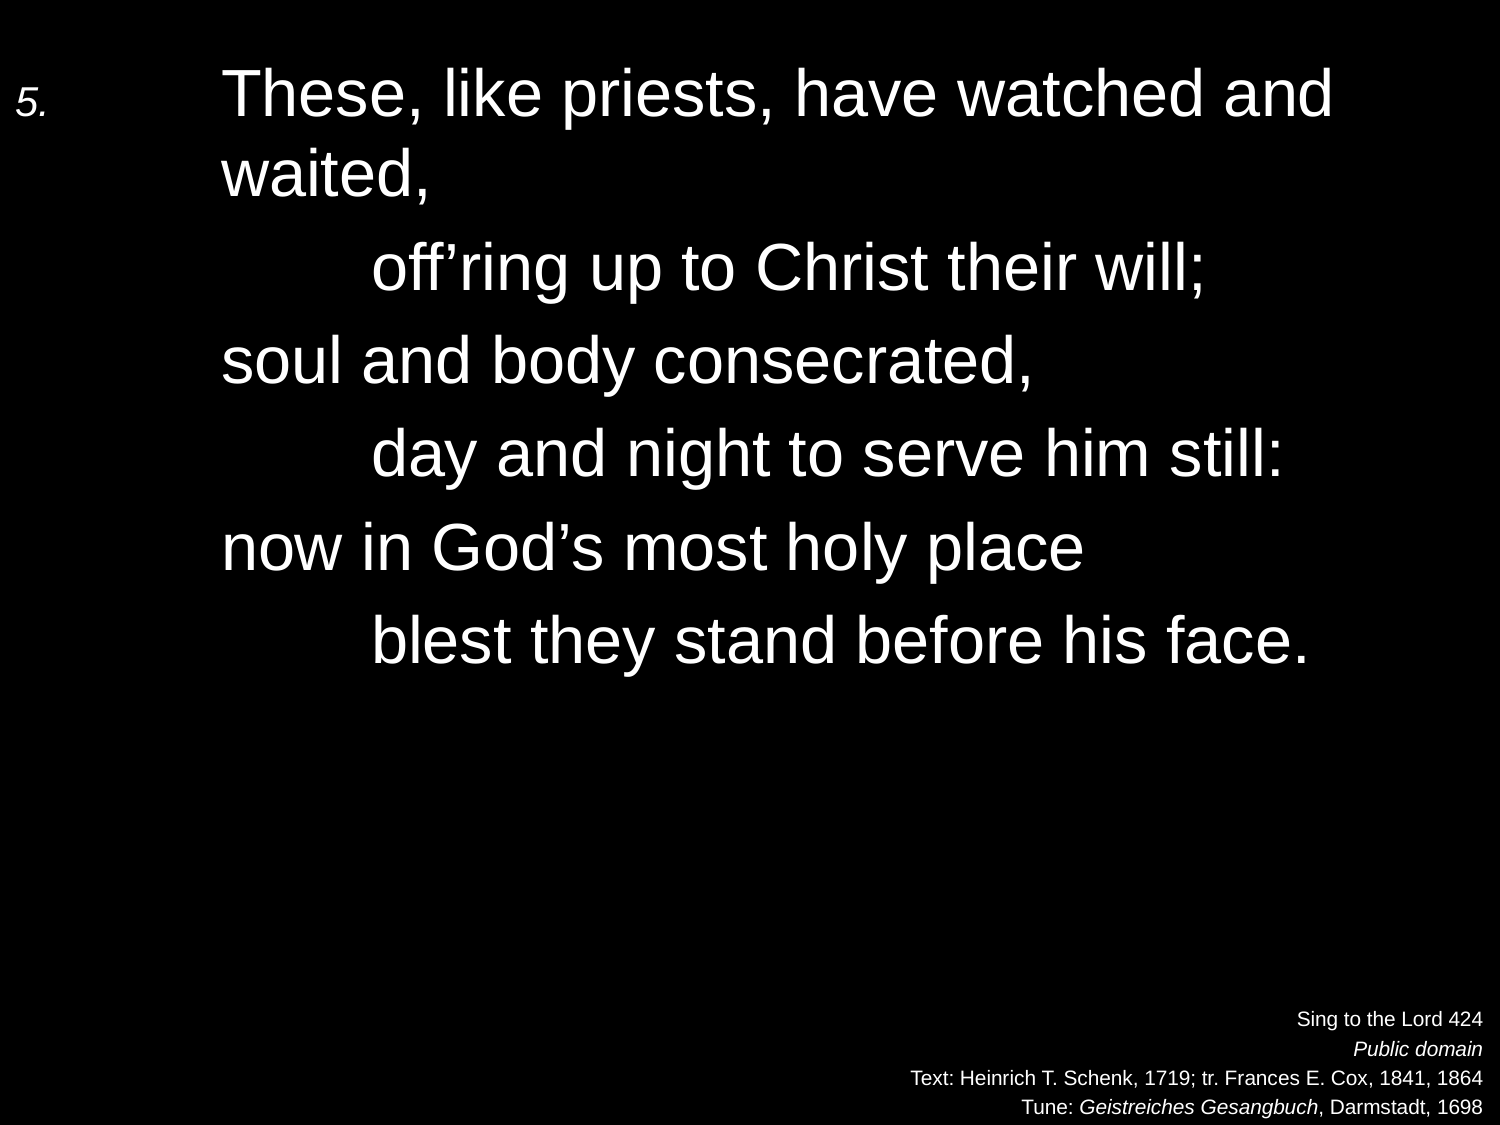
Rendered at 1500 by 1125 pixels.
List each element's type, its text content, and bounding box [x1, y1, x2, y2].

list 5. These, like priests, have watched and waited, off’ring up to Christ their will; soul and body consecrated, day and night to serve him still: now in God’s most holy place blest they stand before his face. [0, 42, 1500, 1047]
text_box Sing to the Lord 424 Public domain Text: Heinrich T. Schenk, 1719; tr. Frances E. Cox, 1841, 1864 Tune: Geistreiches Gesangbuch, Darmstadt, 1698 [0, 998, 1498, 1125]
